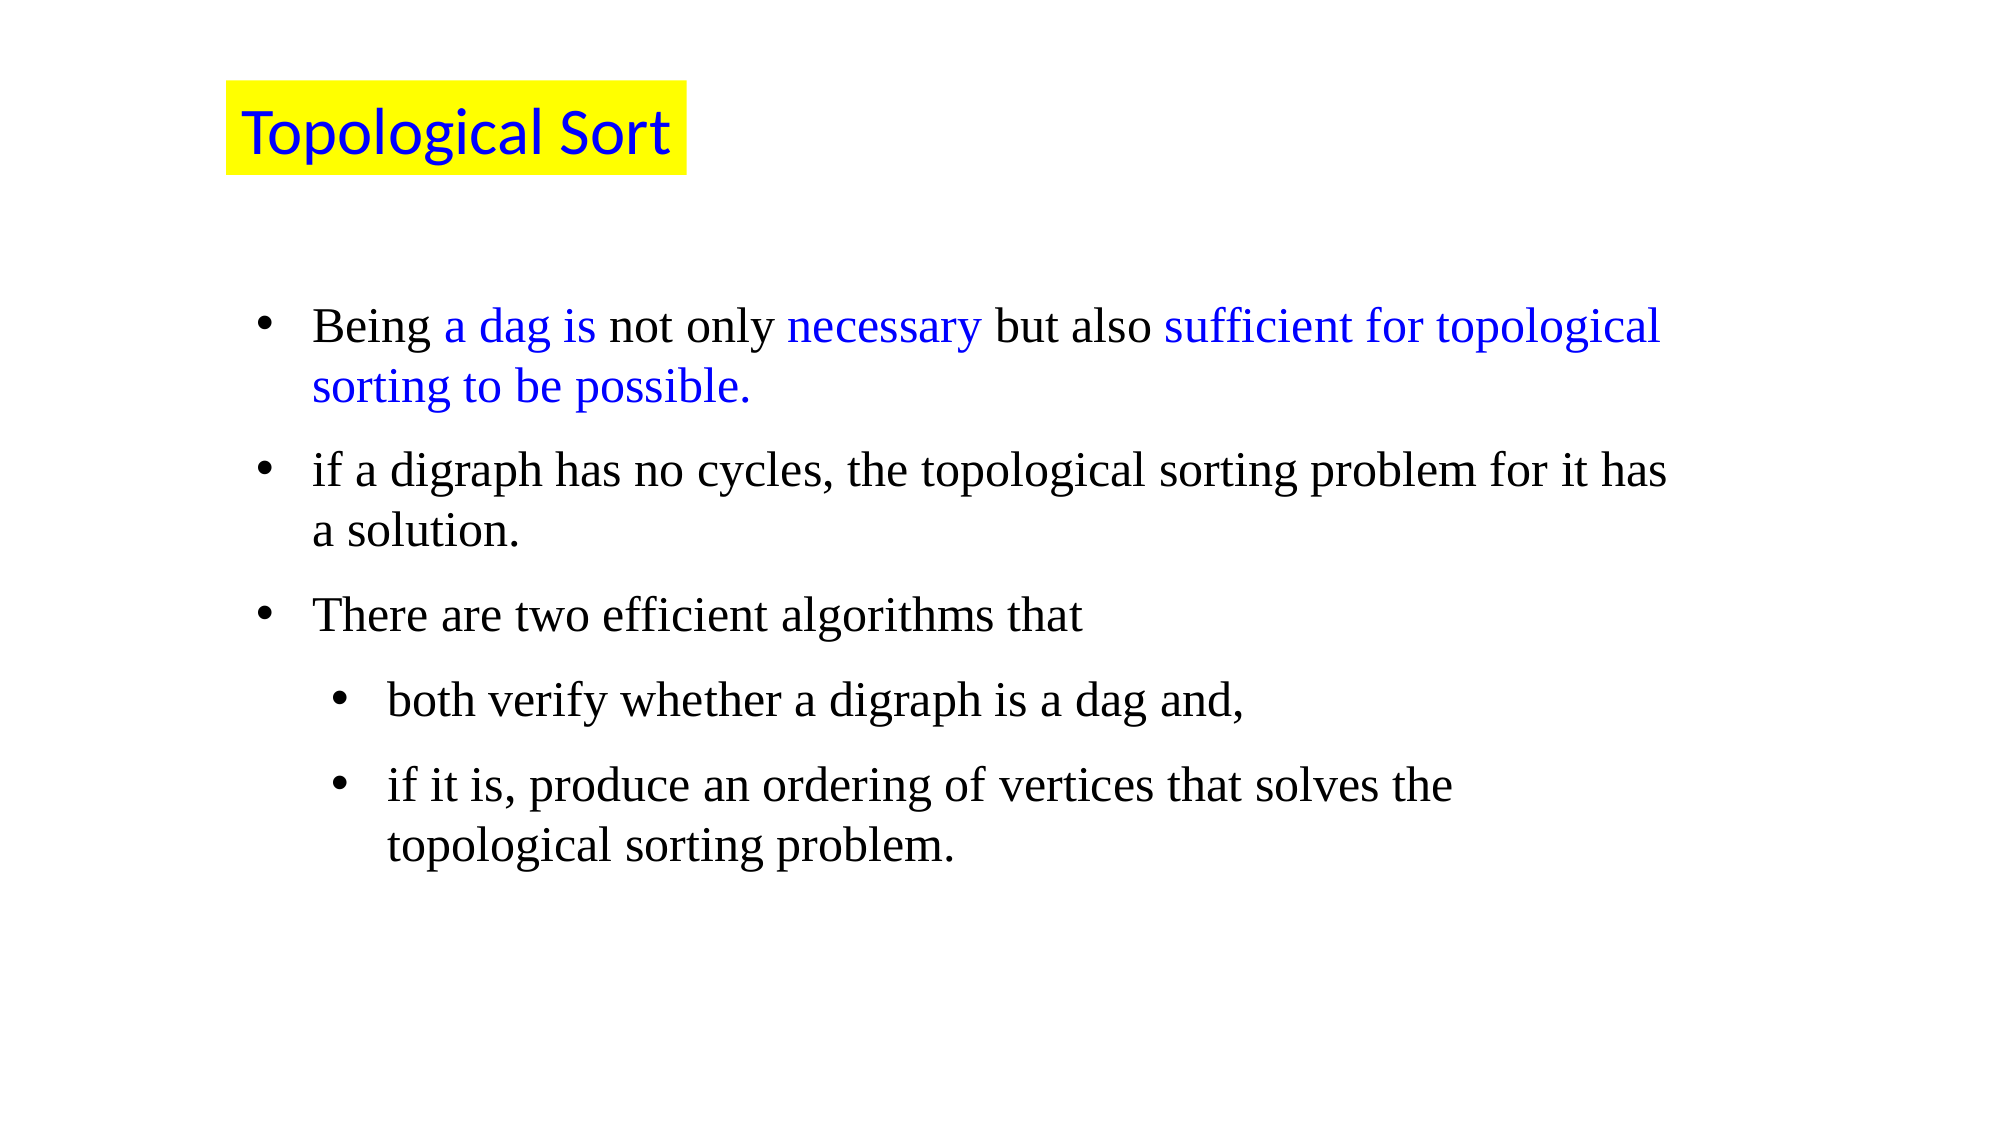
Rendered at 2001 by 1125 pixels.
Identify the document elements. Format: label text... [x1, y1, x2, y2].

text_box Topological Sort [226, 80, 687, 175]
text_box Being a dag is not only necessary but also sufficient for topological sorting to be possible. if a digraph has no cycles, the topological sorting problem for it has a solution. There are two efficient algorithms that both verify whether a digraph is a dag and, if it is, produce an ordering of vertices that solves the topological sorting problem. [241, 284, 1708, 880]
